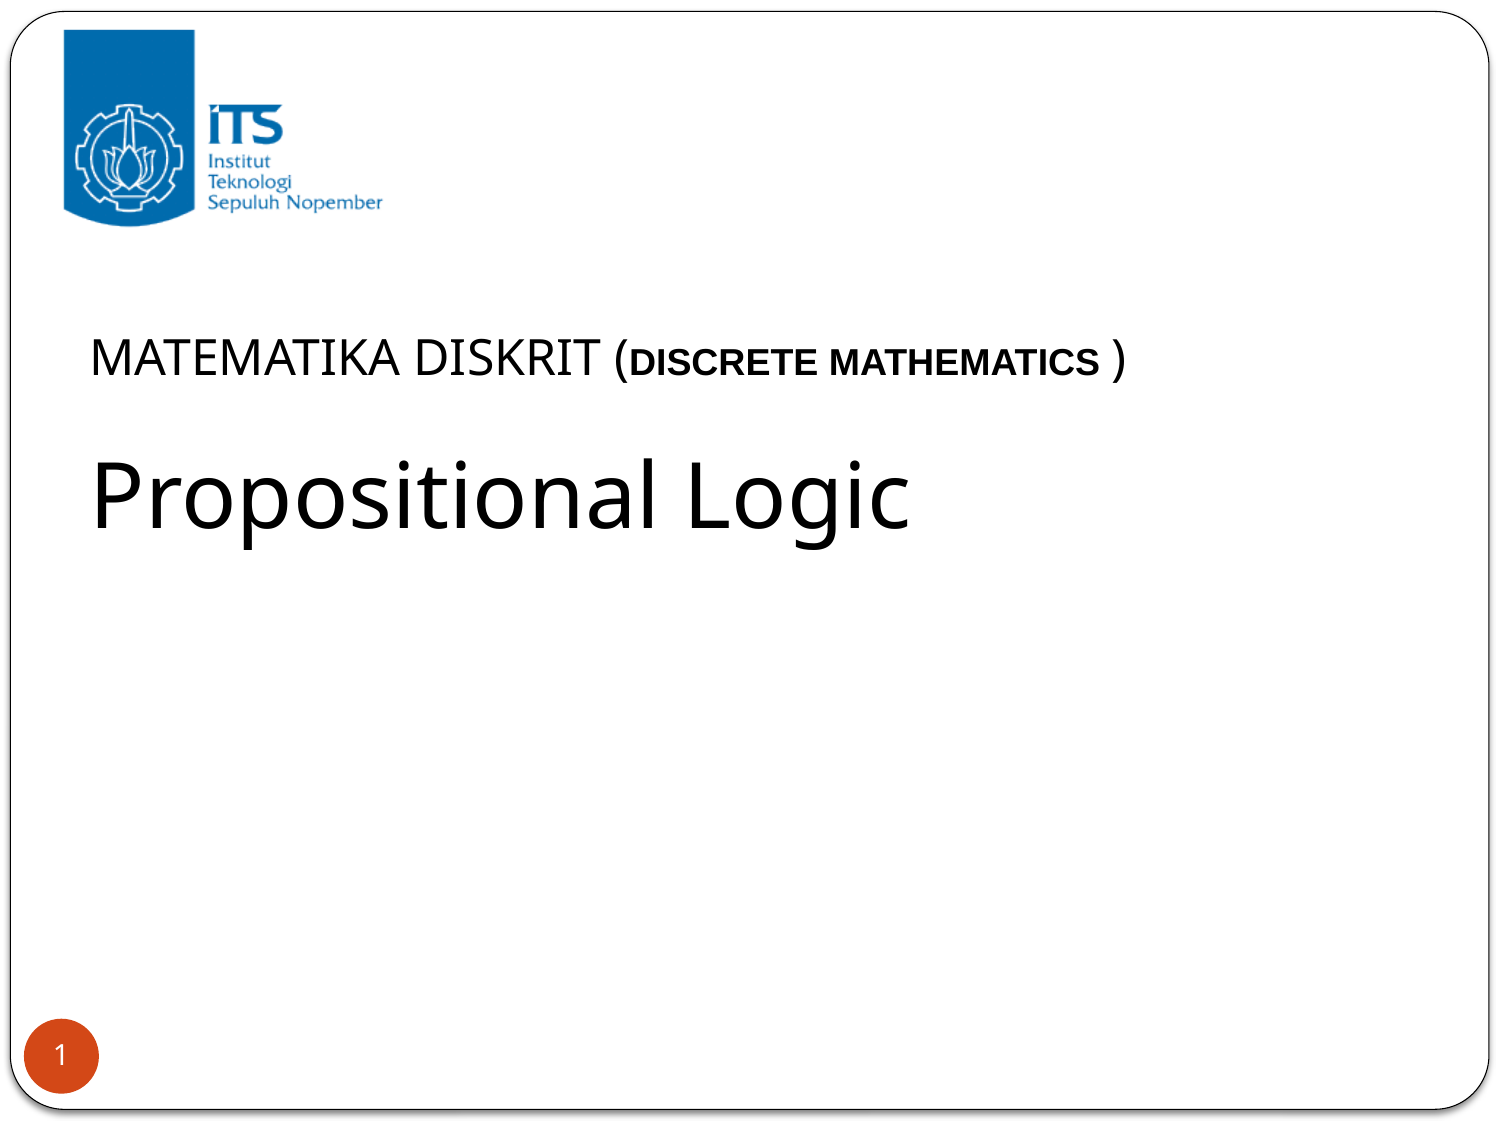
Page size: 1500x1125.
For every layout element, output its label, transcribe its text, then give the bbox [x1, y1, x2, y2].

slide_number 1 [23, 1018, 99, 1094]
text_box MATEMATIKA DISKRIT (DISCRETE MATHEMATICS ) Propositional Logic [74, 299, 1363, 613]
picture [0, 0, 438, 263]
